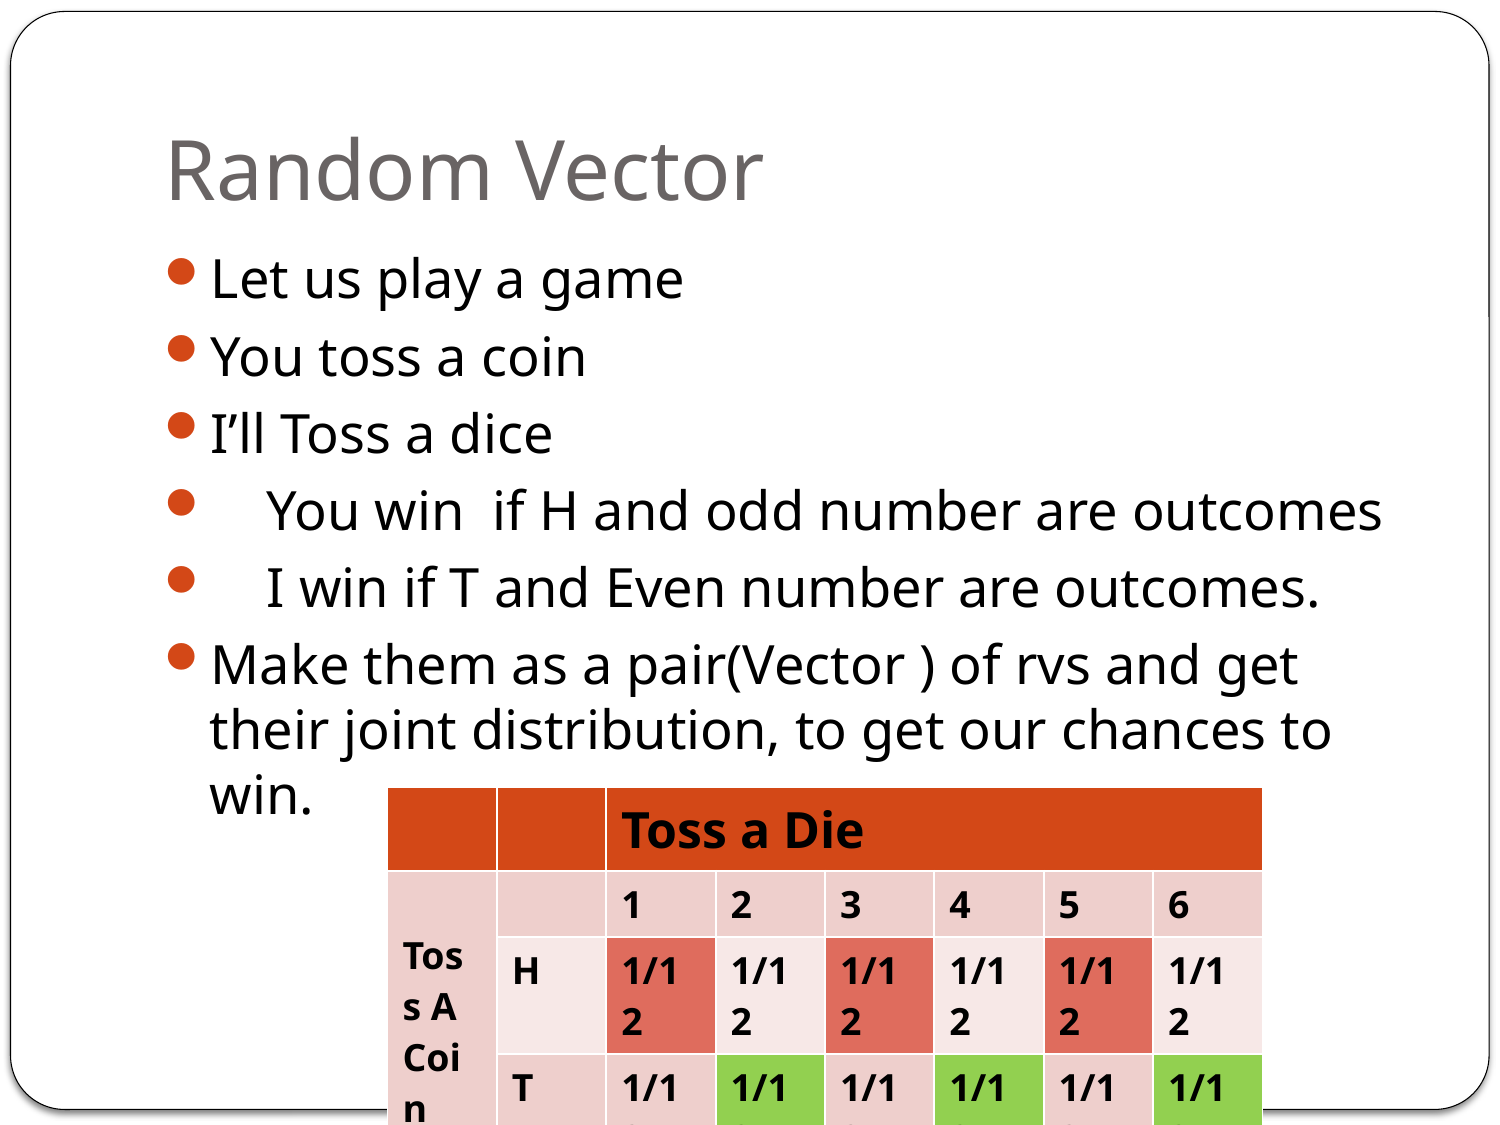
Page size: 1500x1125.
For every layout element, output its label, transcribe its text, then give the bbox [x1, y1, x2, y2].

table_cell T [498, 1055, 605, 1125]
table_cell 1/12 [826, 938, 933, 1053]
table_cell 2 [717, 872, 824, 936]
table_cell 6 [1154, 872, 1262, 936]
table_cell 1/12 [935, 938, 1043, 1053]
table_cell Toss A Coin [388, 872, 496, 1125]
table_cell 1/12 [935, 1055, 1043, 1125]
table_cell 1/12 [717, 938, 824, 1053]
list Let us play a game You toss a coin I’ll Toss a dice You win if H and odd number are outcomes I win if T and Even number are outcomes. Make them as a pair(Vector ) of rvs and get their joint distribution, to get our chances to win. [150, 237, 1425, 988]
table_cell 3 [826, 872, 933, 936]
table_cell 4 [935, 872, 1043, 936]
table_cell 1/12 [826, 1055, 933, 1125]
table_cell 1/12 [717, 1055, 824, 1125]
table_header Toss a Die [607, 788, 1262, 870]
table_header [388, 788, 496, 870]
table_cell 1/12 [1154, 1055, 1262, 1125]
table_cell 1/12 [607, 938, 715, 1053]
table_cell H [498, 938, 605, 1053]
table_cell 1/12 [1154, 938, 1262, 1053]
title Random Vector [150, 45, 1425, 233]
table_cell 1/12 [1045, 938, 1152, 1053]
table_cell 1/12 [607, 1055, 715, 1125]
table_cell 5 [1045, 872, 1152, 936]
table_cell 1 [607, 872, 715, 936]
table_cell [498, 872, 605, 936]
table_header [498, 788, 605, 870]
table_cell 1/12 [1045, 1055, 1152, 1125]
